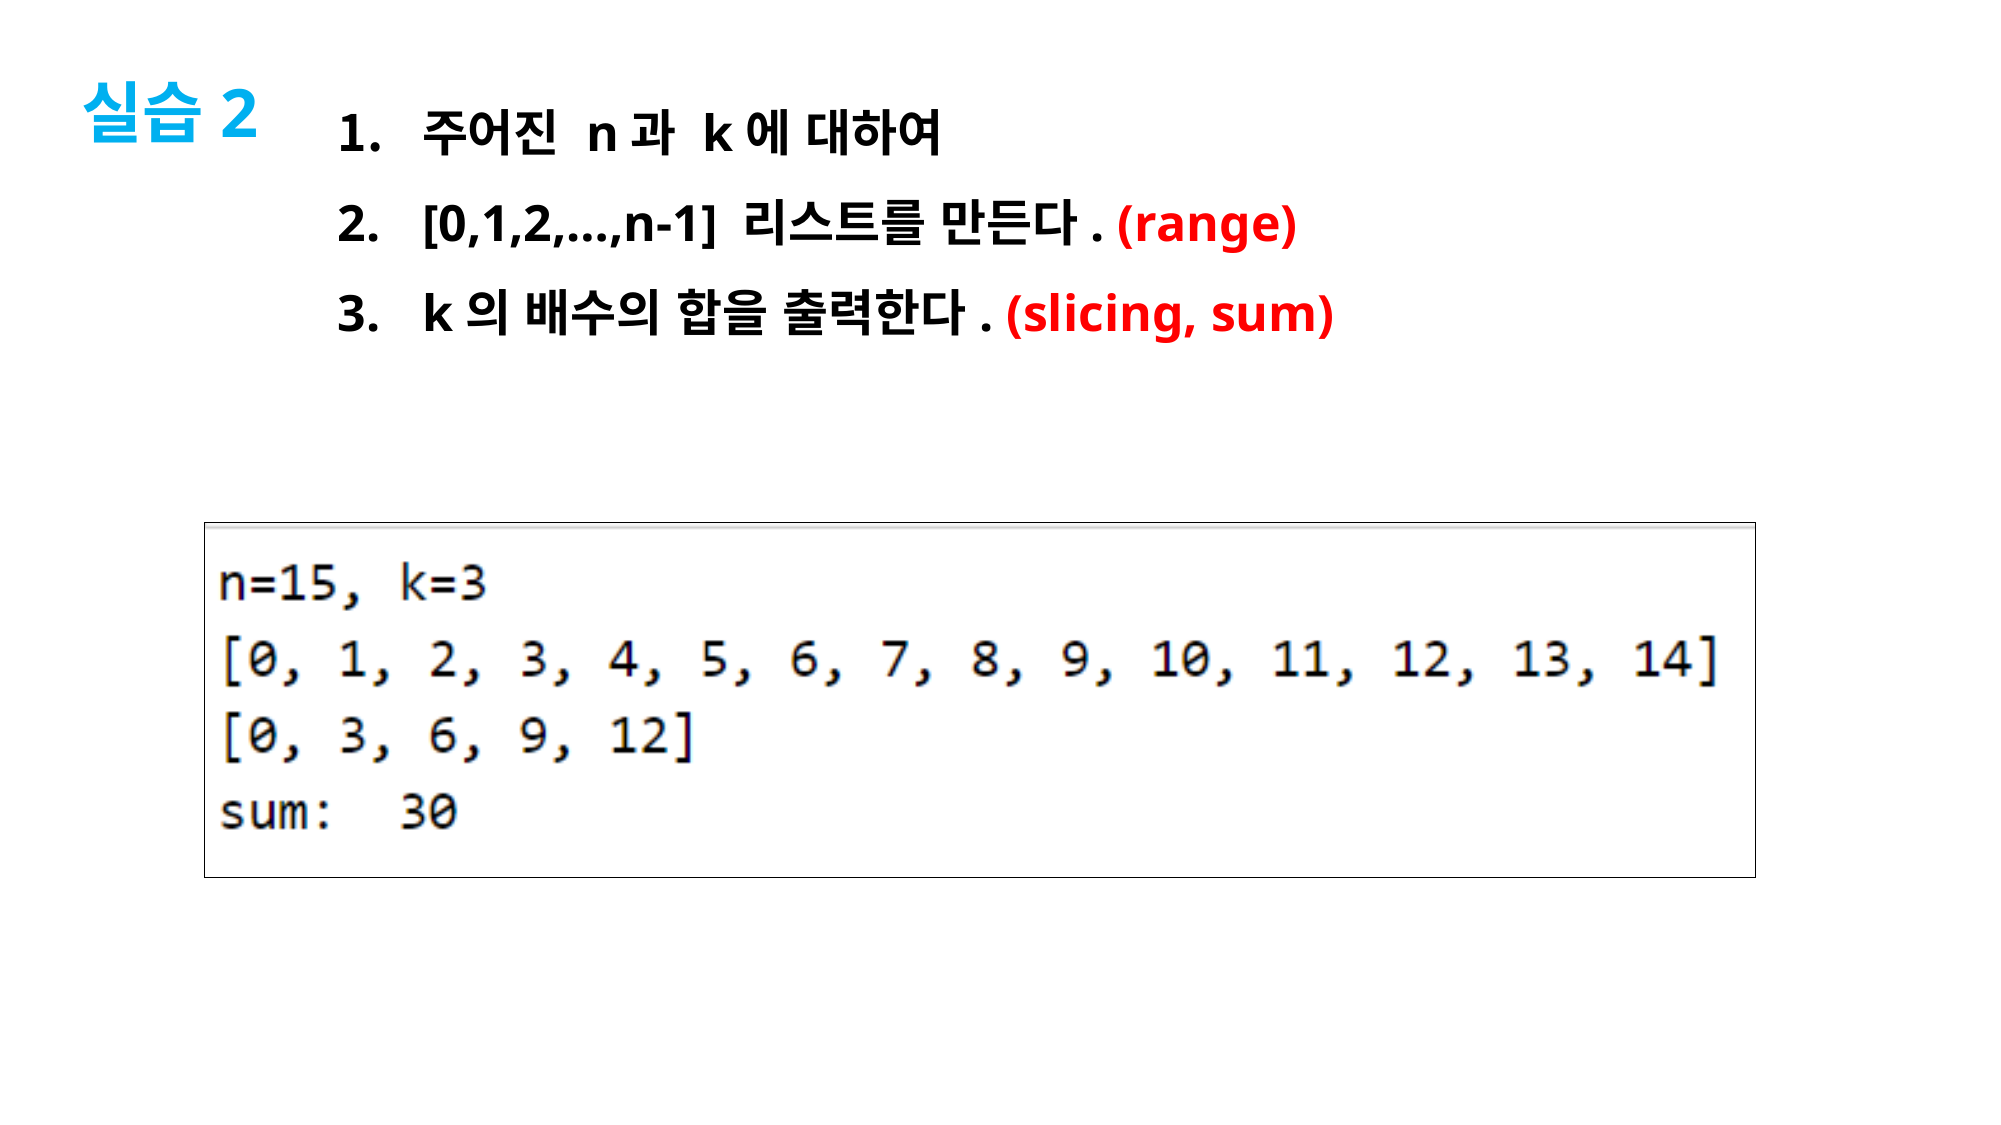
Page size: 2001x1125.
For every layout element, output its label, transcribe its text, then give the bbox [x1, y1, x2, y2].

text_box 실습2 [66, 63, 274, 159]
text_box 주어진 n과 k에 대하여 [0,1,2,…,n-1] 리스트를 만든다. (range) k의 배수의 합을 출력한다. (slicing, sum) [322, 63, 1773, 349]
picture [204, 522, 1756, 878]
